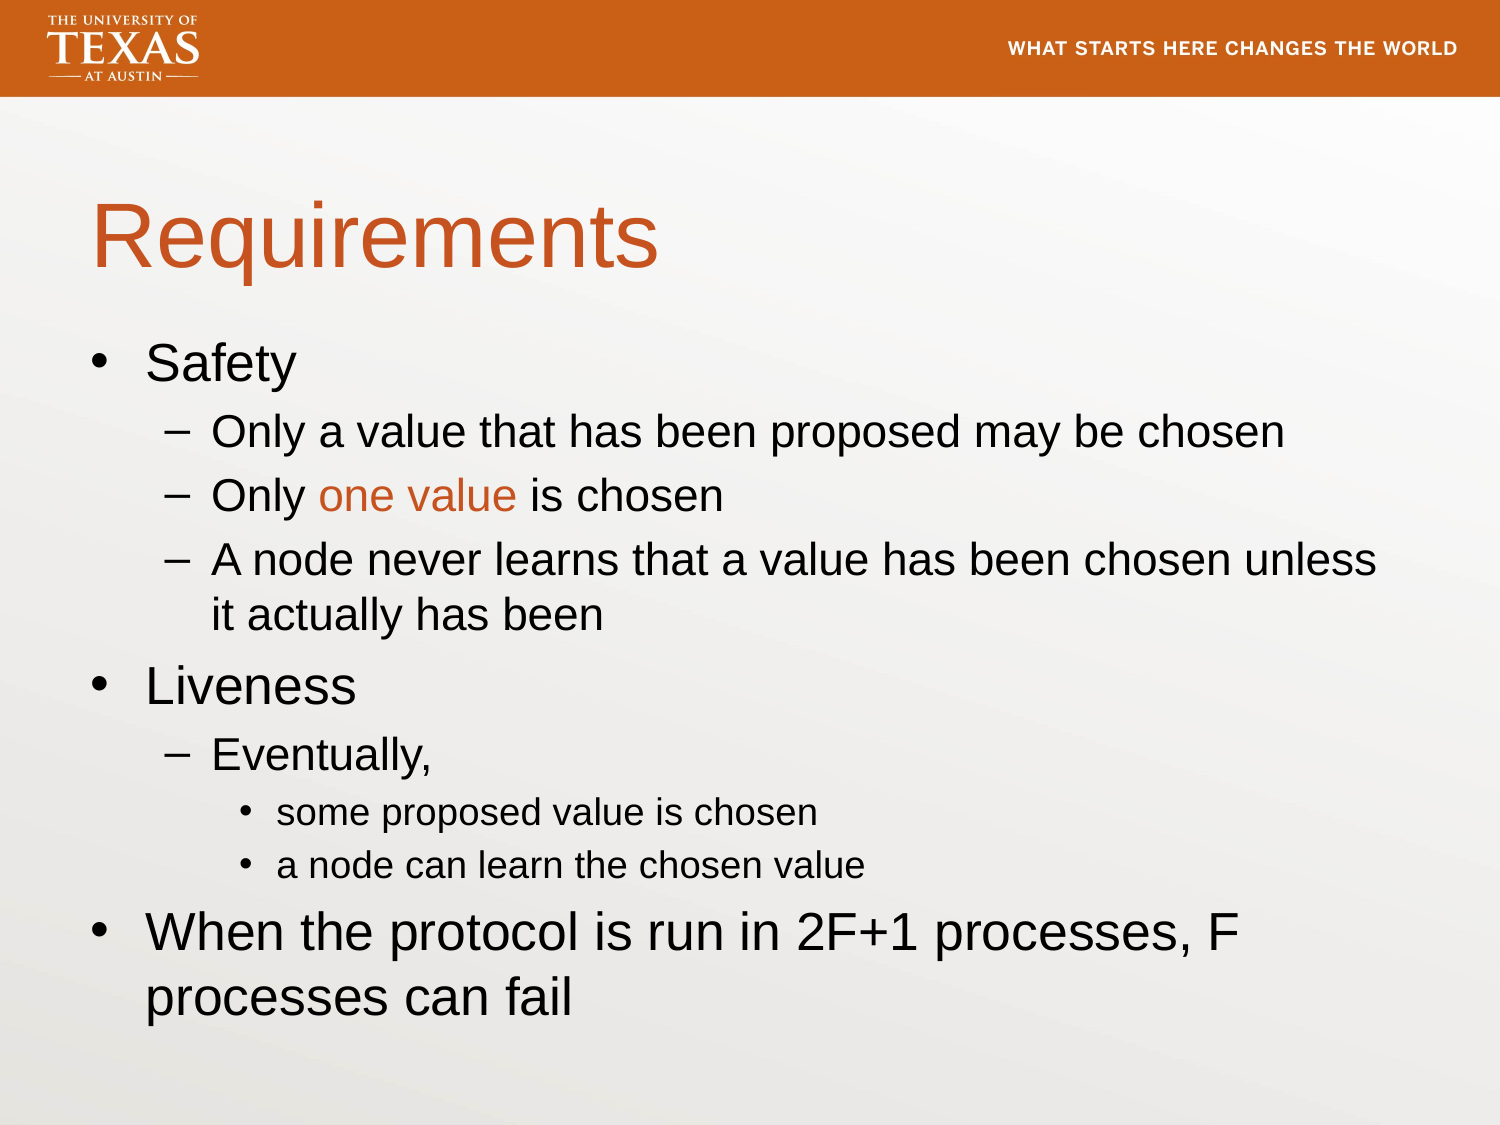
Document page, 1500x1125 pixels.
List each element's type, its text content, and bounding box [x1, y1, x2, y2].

picture [0, 0, 1500, 1125]
list Safety Only a value that has been proposed may be chosen Only one value is chosen A node never learns that a value has been chosen unless it actually has been Liveness Eventually, some proposed value is chosen a node can learn the chosen value When the protocol is run in 2F+1 processes, F processes can fail [75, 320, 1425, 1038]
title Requirements [75, 137, 1425, 320]
